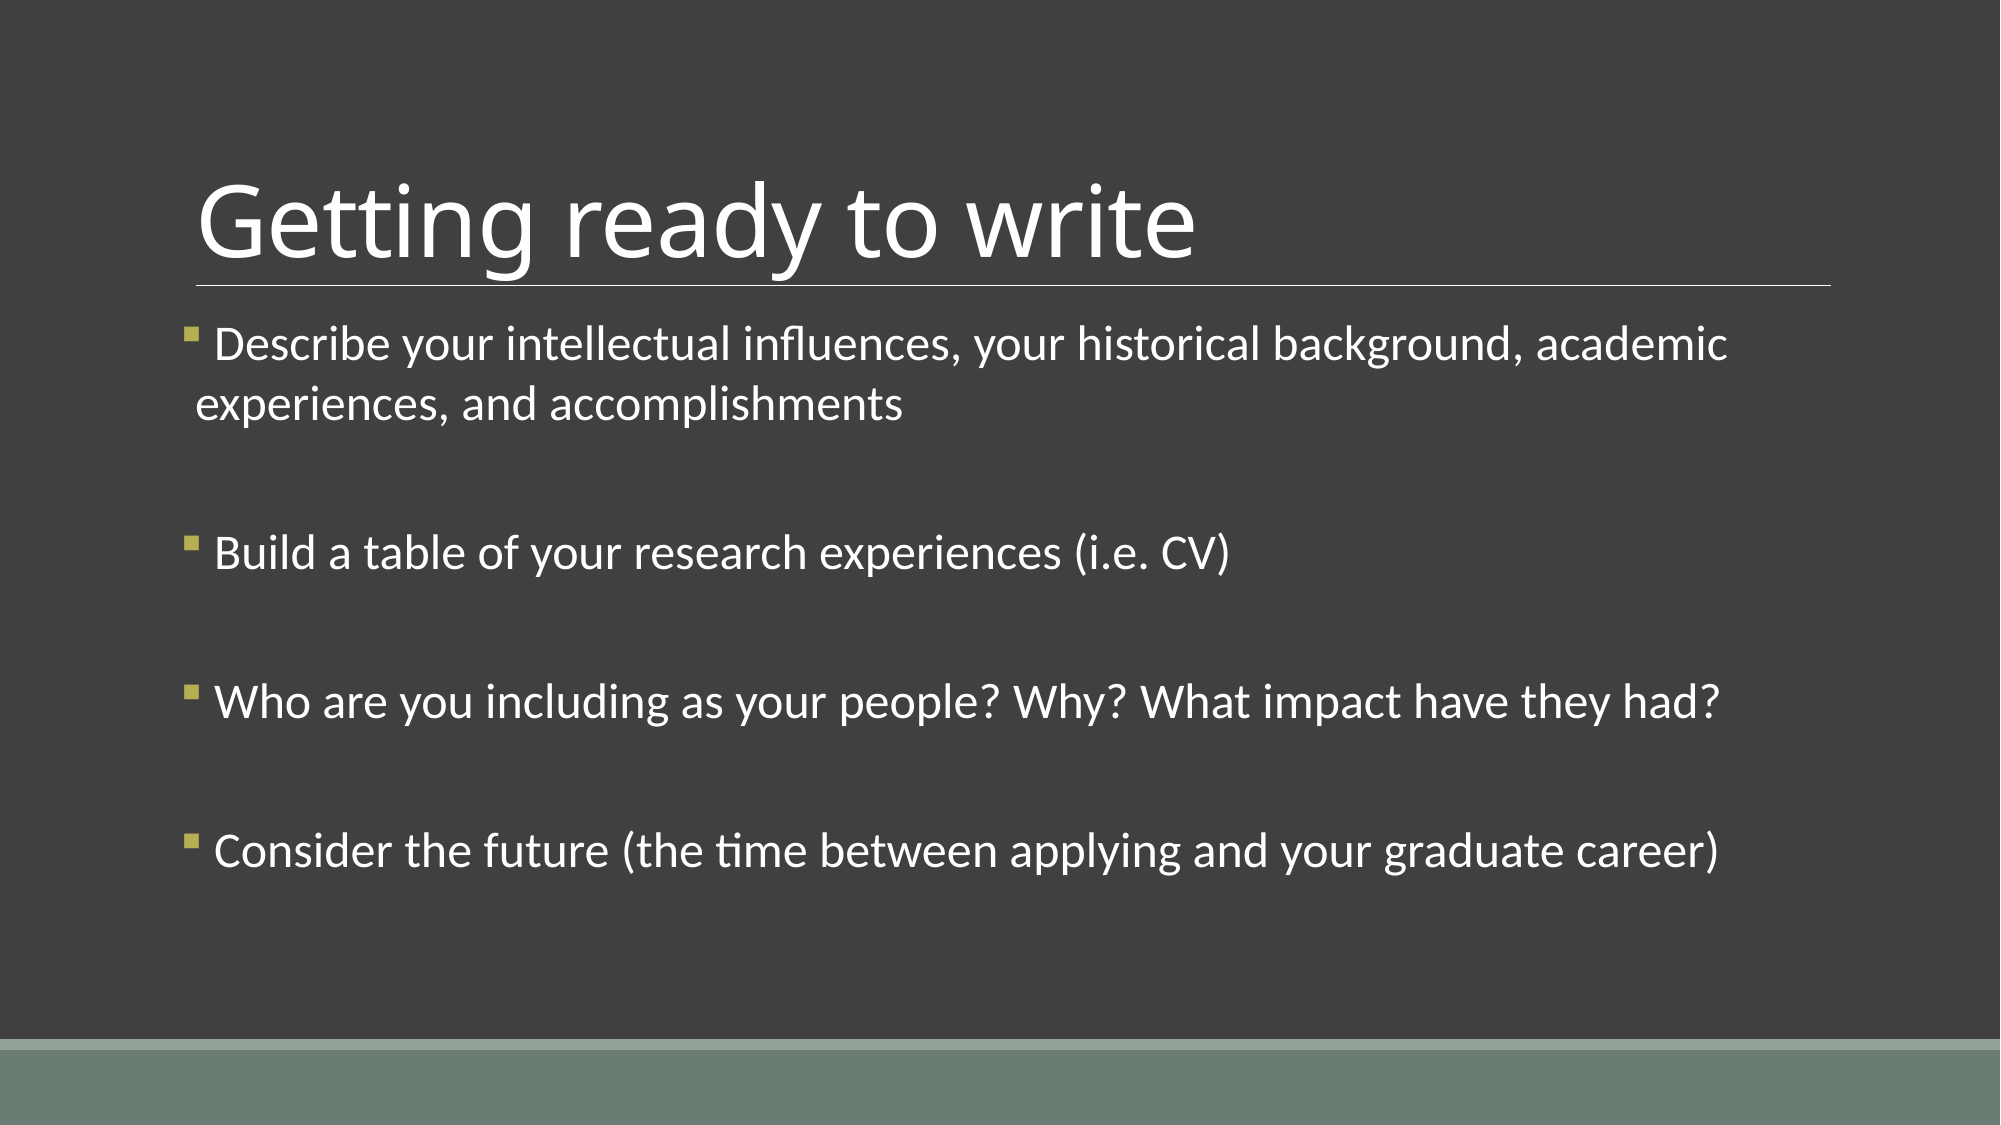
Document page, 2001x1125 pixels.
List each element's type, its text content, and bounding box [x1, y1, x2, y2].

list Describe your intellectual influences, your historical background, academic experiences, and accomplishments Build a table of your research experiences (i.e. CV) Who are you including as your people? Why? What impact have they had? Consider the future (the time between applying and your graduate career) [180, 302, 1830, 963]
title Getting ready to write [180, 47, 1830, 285]
